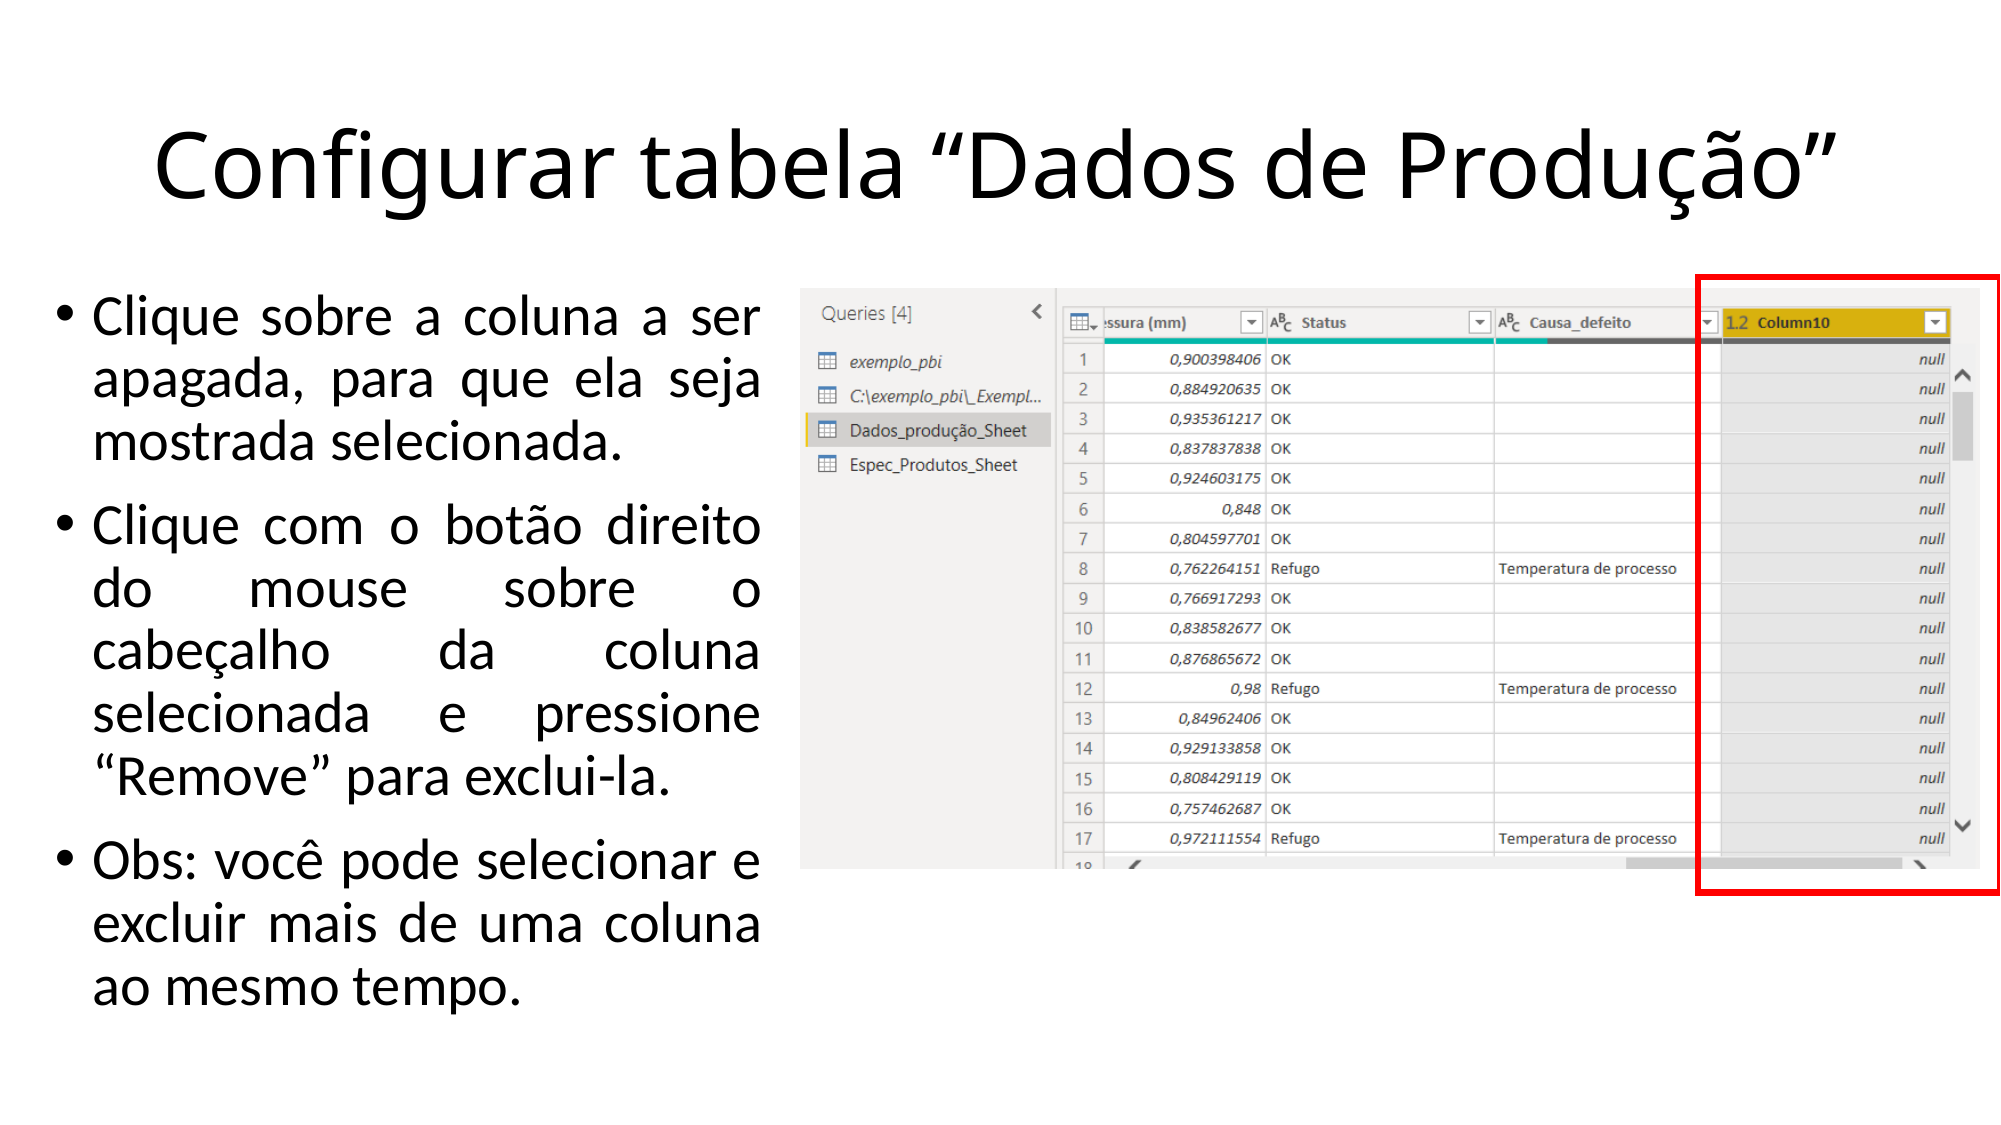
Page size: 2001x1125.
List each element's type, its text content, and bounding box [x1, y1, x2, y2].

picture [800, 288, 1980, 869]
list Clique sobre a coluna a ser apagada, para que ela seja mostrada selecionada. Clique com o botão direito do mouse sobre o cabeçalho da coluna selecionada e pressione “Remove” para exclui-la. Obs: você pode selecionar e excluir mais de uma coluna ao mesmo tempo. [39, 277, 778, 1066]
text_box [1697, 276, 2000, 893]
title Configurar tabela “Dados de Produção” [137, 59, 1863, 278]
